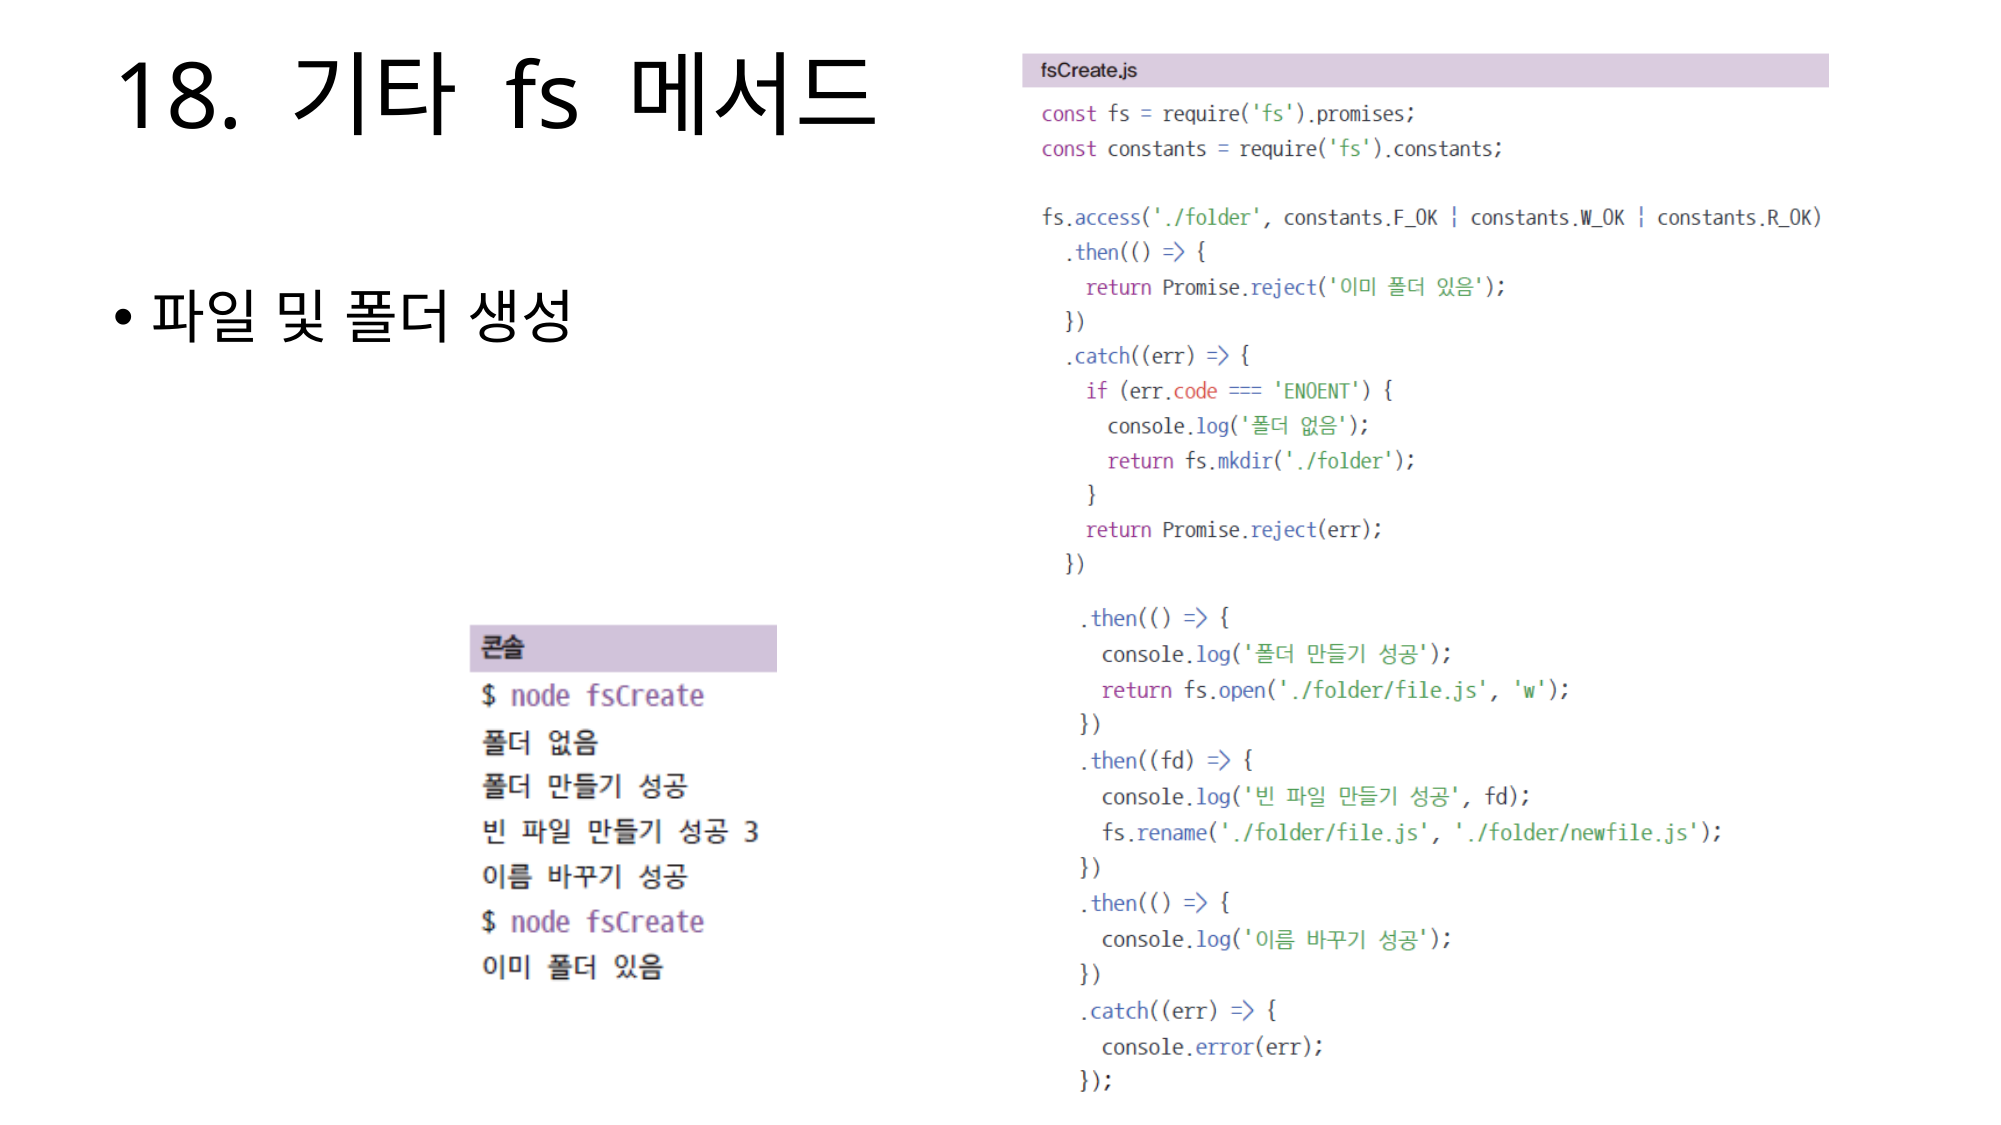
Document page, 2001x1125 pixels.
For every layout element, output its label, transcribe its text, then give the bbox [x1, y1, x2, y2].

picture [1061, 601, 1732, 1099]
picture [461, 616, 777, 995]
picture [1019, 49, 1829, 585]
text_box 18. 기타 fs 메서드 [99, 41, 1825, 259]
text_box 파일 및 폴더 생성 [99, 281, 1825, 995]
